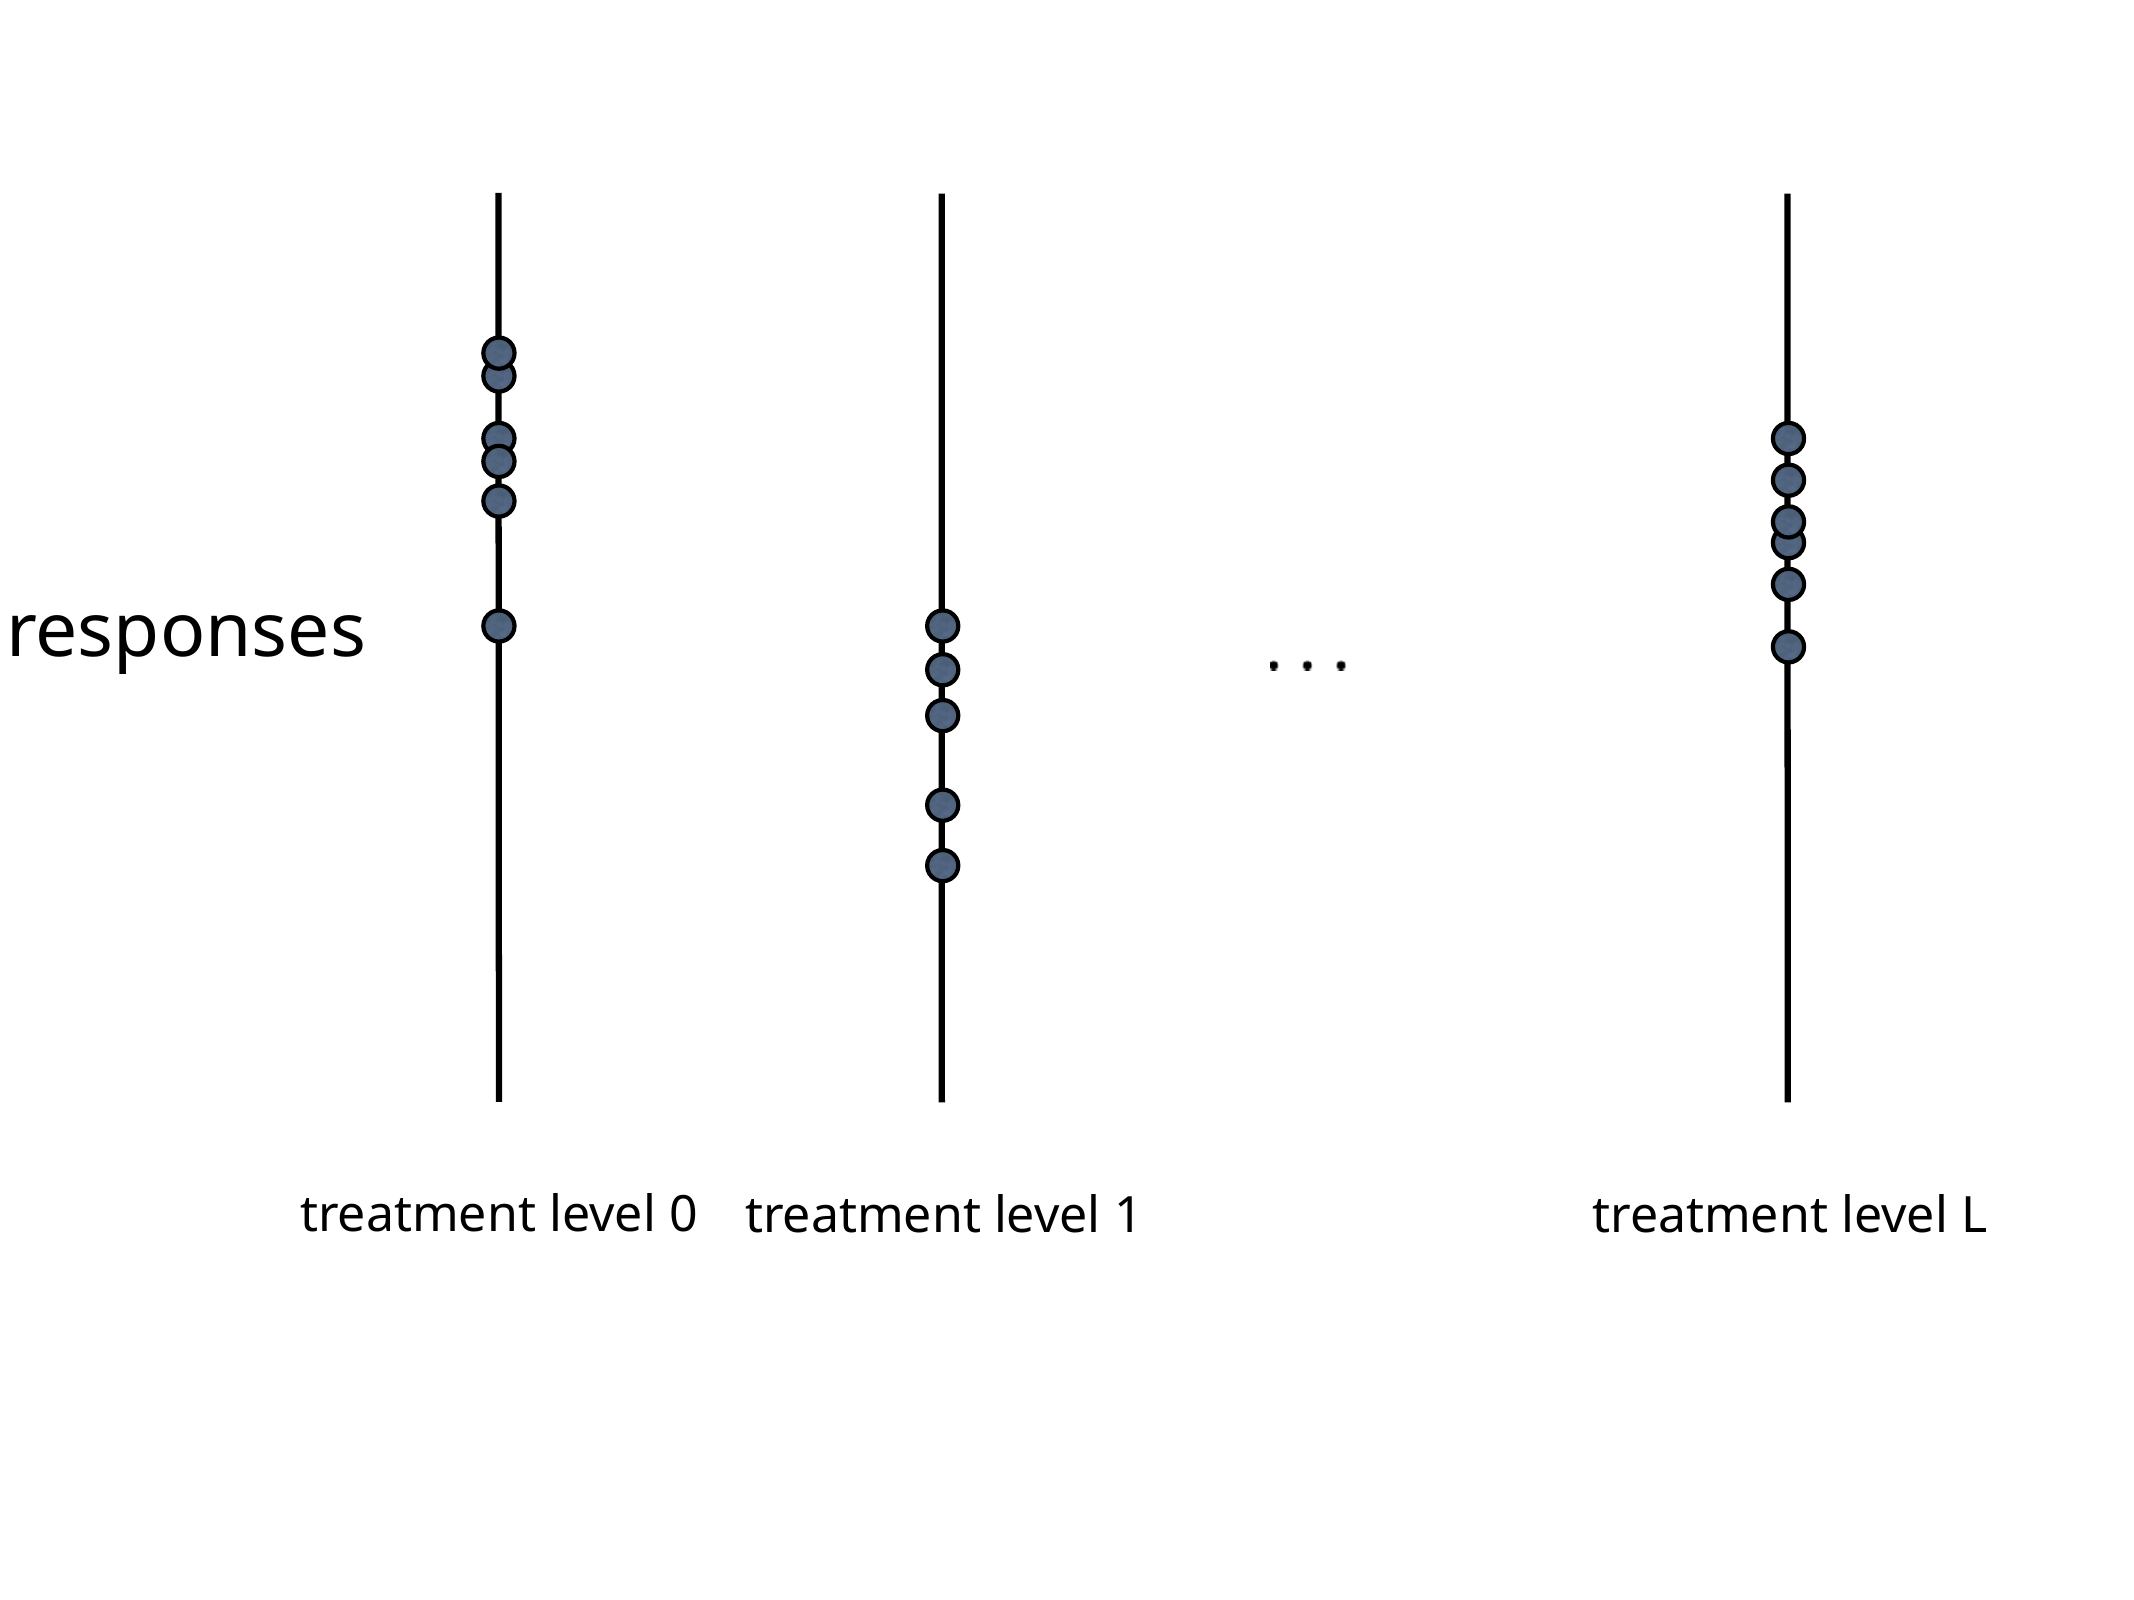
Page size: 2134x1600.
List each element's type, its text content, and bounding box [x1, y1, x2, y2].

text_box [927, 849, 959, 882]
text_box [1772, 568, 1805, 601]
text_box [1772, 506, 1805, 538]
text_box [483, 485, 515, 517]
text_box [483, 610, 515, 642]
text_box [1772, 533, 1805, 559]
text_box [1772, 464, 1805, 496]
text_box [1772, 631, 1805, 663]
picture [1270, 660, 1349, 671]
text_box [483, 445, 515, 478]
text_box treatment level 0 [300, 1181, 698, 1242]
text_box [483, 422, 515, 450]
text_box [927, 610, 959, 642]
text_box [927, 789, 959, 821]
text_box [927, 699, 959, 732]
text_box treatment level L [1592, 1182, 1988, 1243]
text_box [1772, 422, 1805, 455]
text_box [483, 365, 515, 392]
text_box [927, 654, 959, 686]
text_box responses [6, 580, 367, 672]
text_box [483, 337, 515, 369]
text_box treatment level 1 [745, 1182, 1143, 1243]
